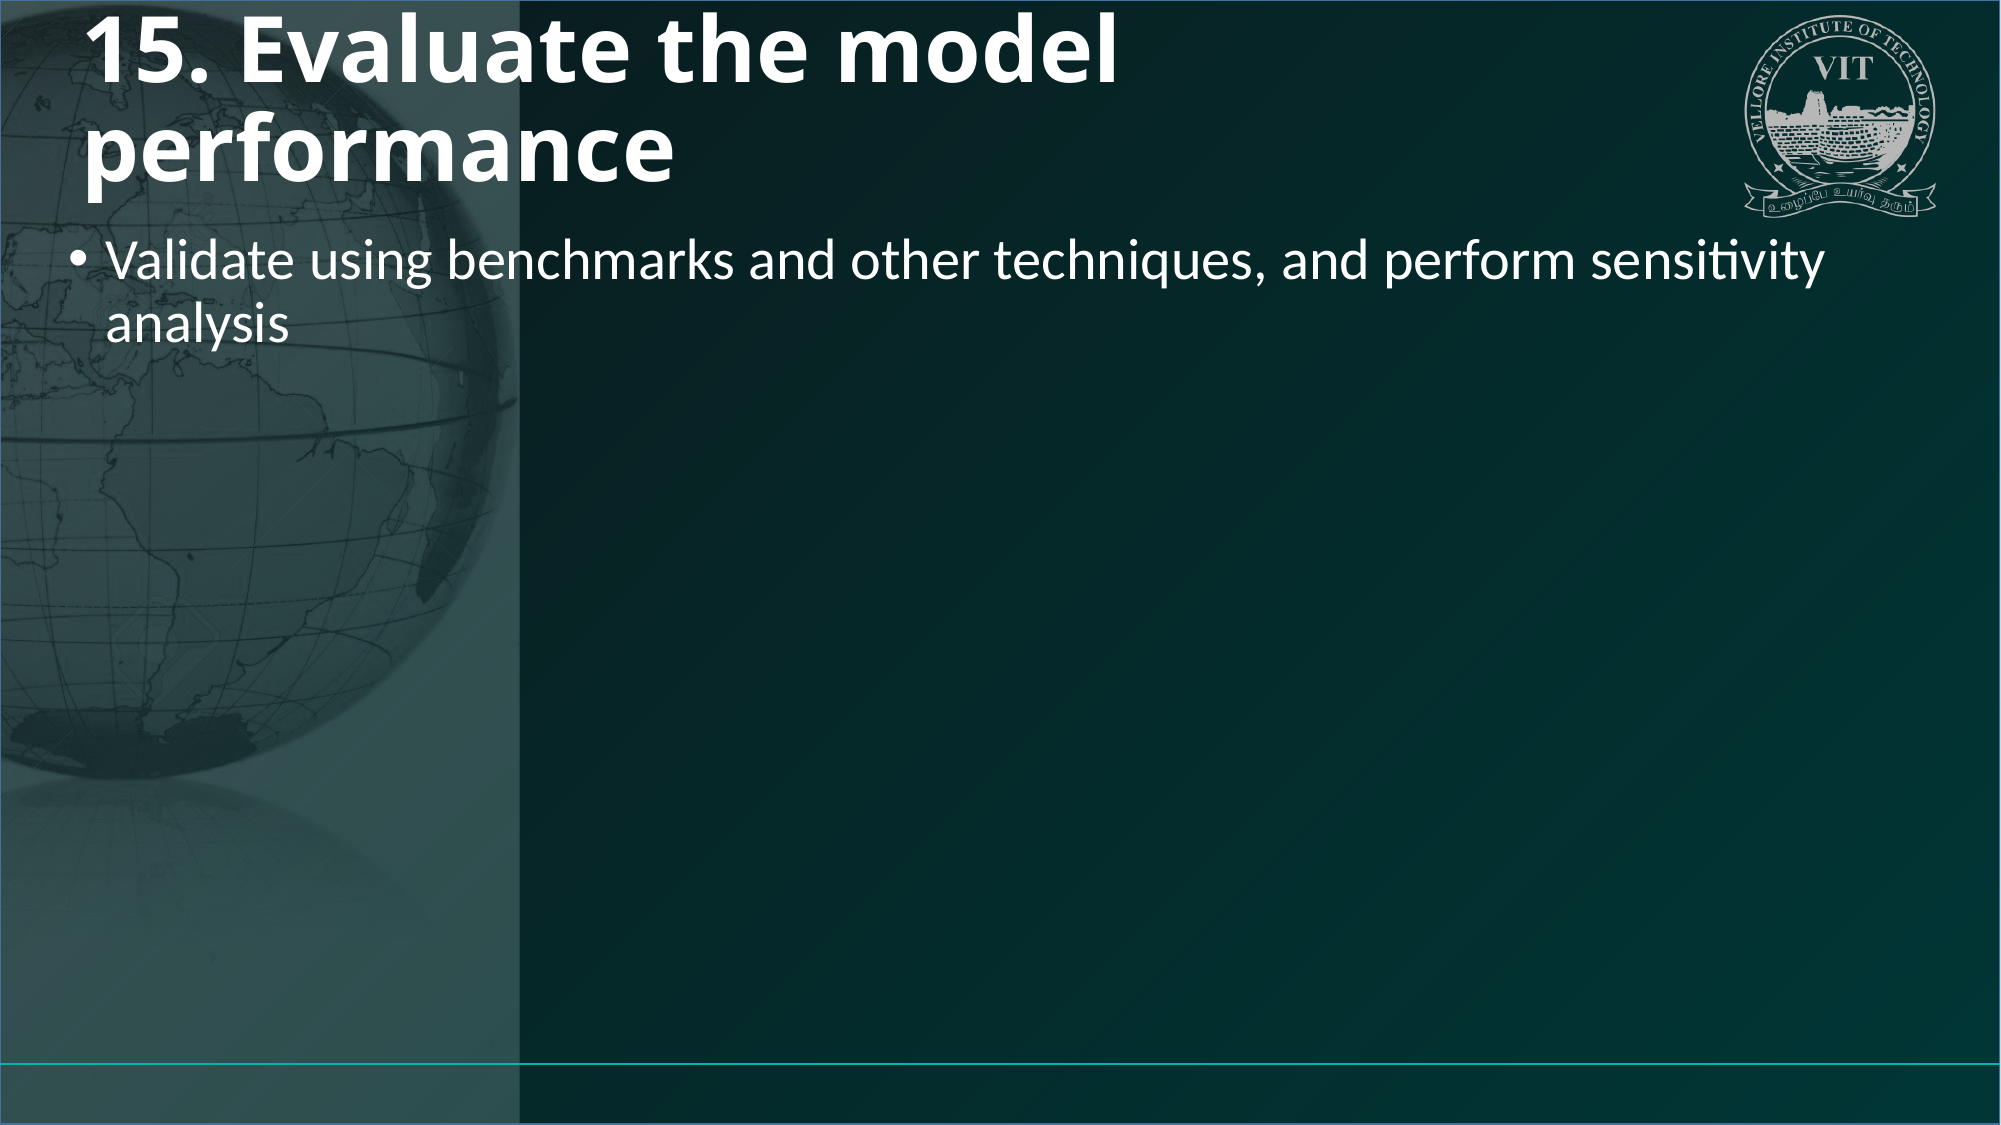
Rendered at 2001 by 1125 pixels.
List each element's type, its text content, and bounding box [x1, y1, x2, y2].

title 15. Evaluate the model performance [66, 1, 1716, 204]
list Validate using benchmarks and other techniques, and perform sensitivity analysis [53, 221, 1948, 1014]
